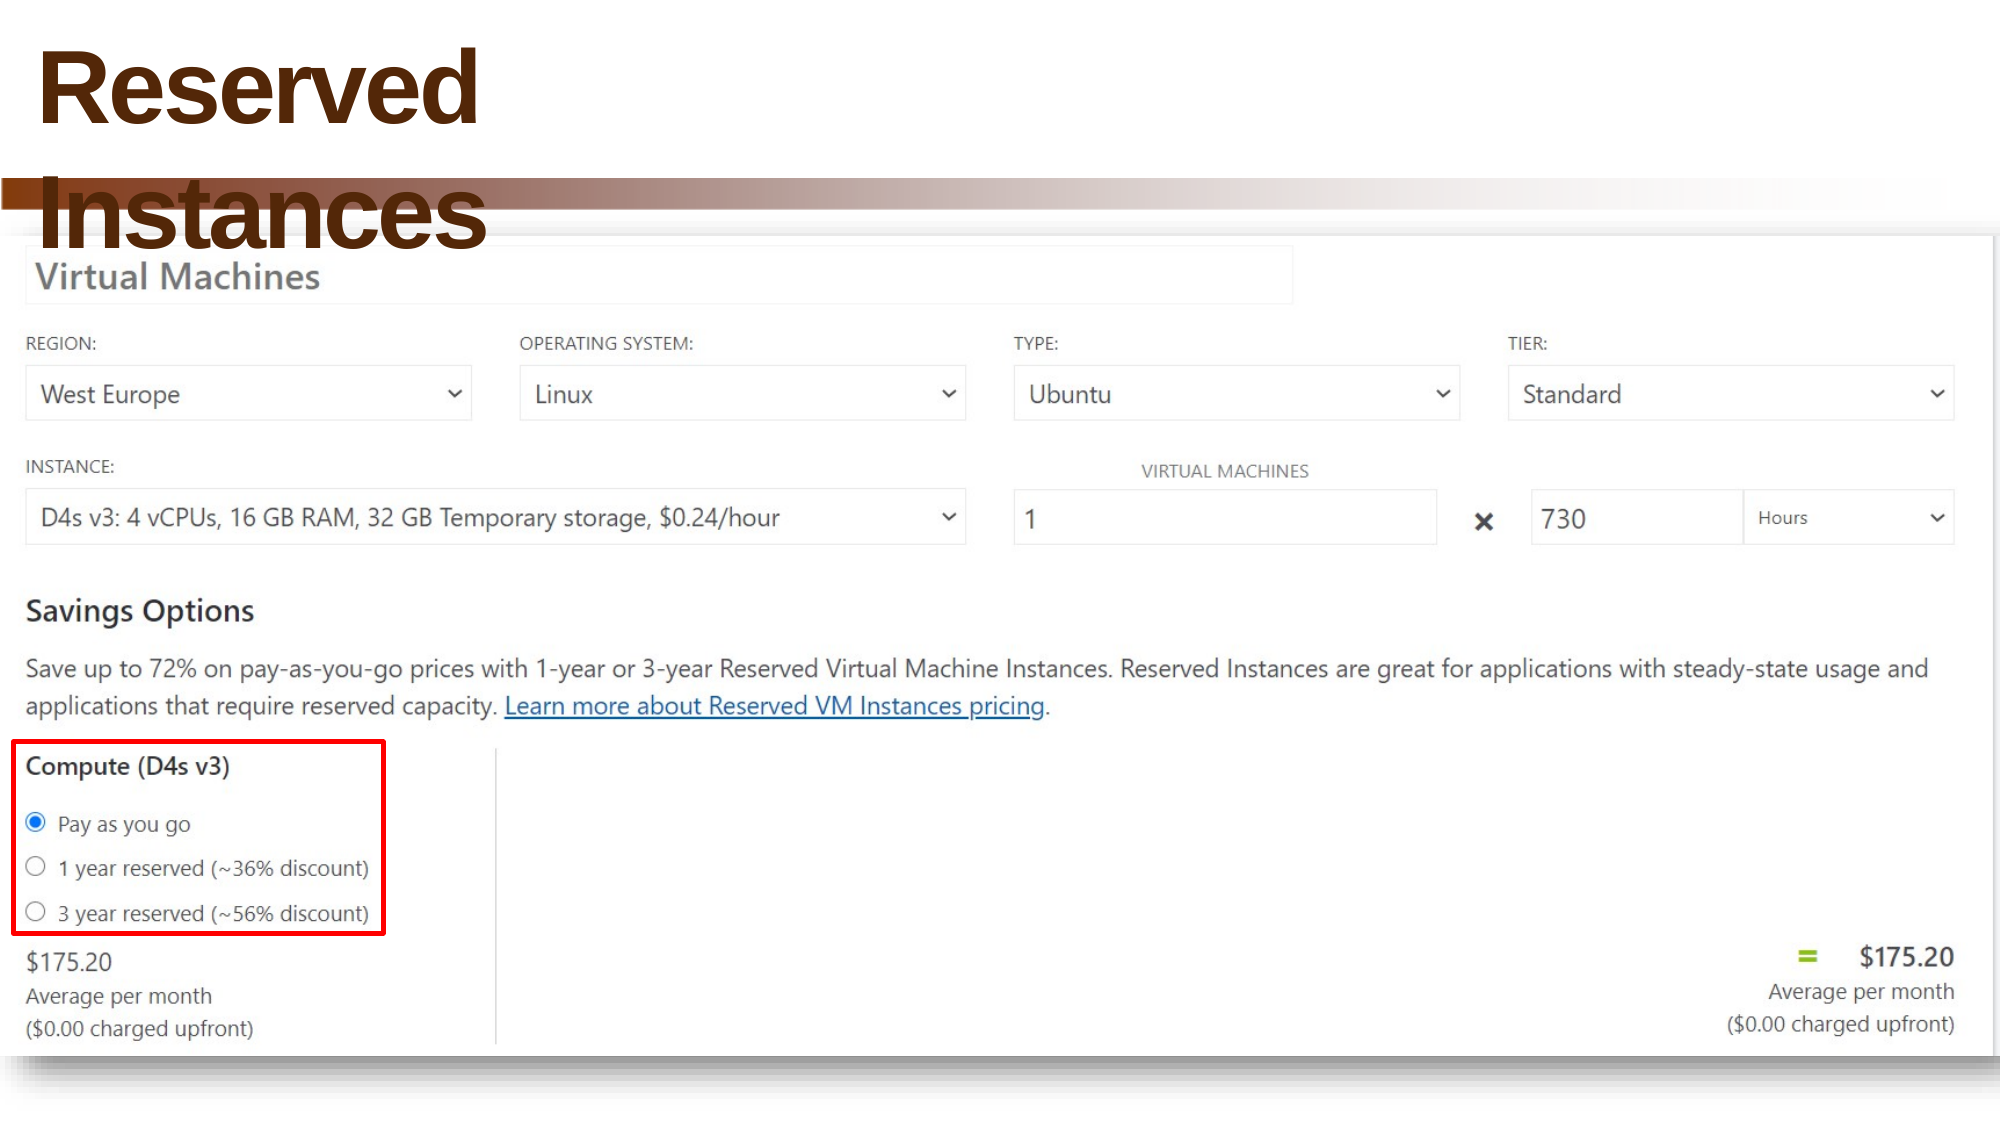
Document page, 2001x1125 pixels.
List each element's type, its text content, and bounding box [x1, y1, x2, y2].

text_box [0, 177, 2000, 1111]
title Reserved Instances [34, 17, 960, 174]
